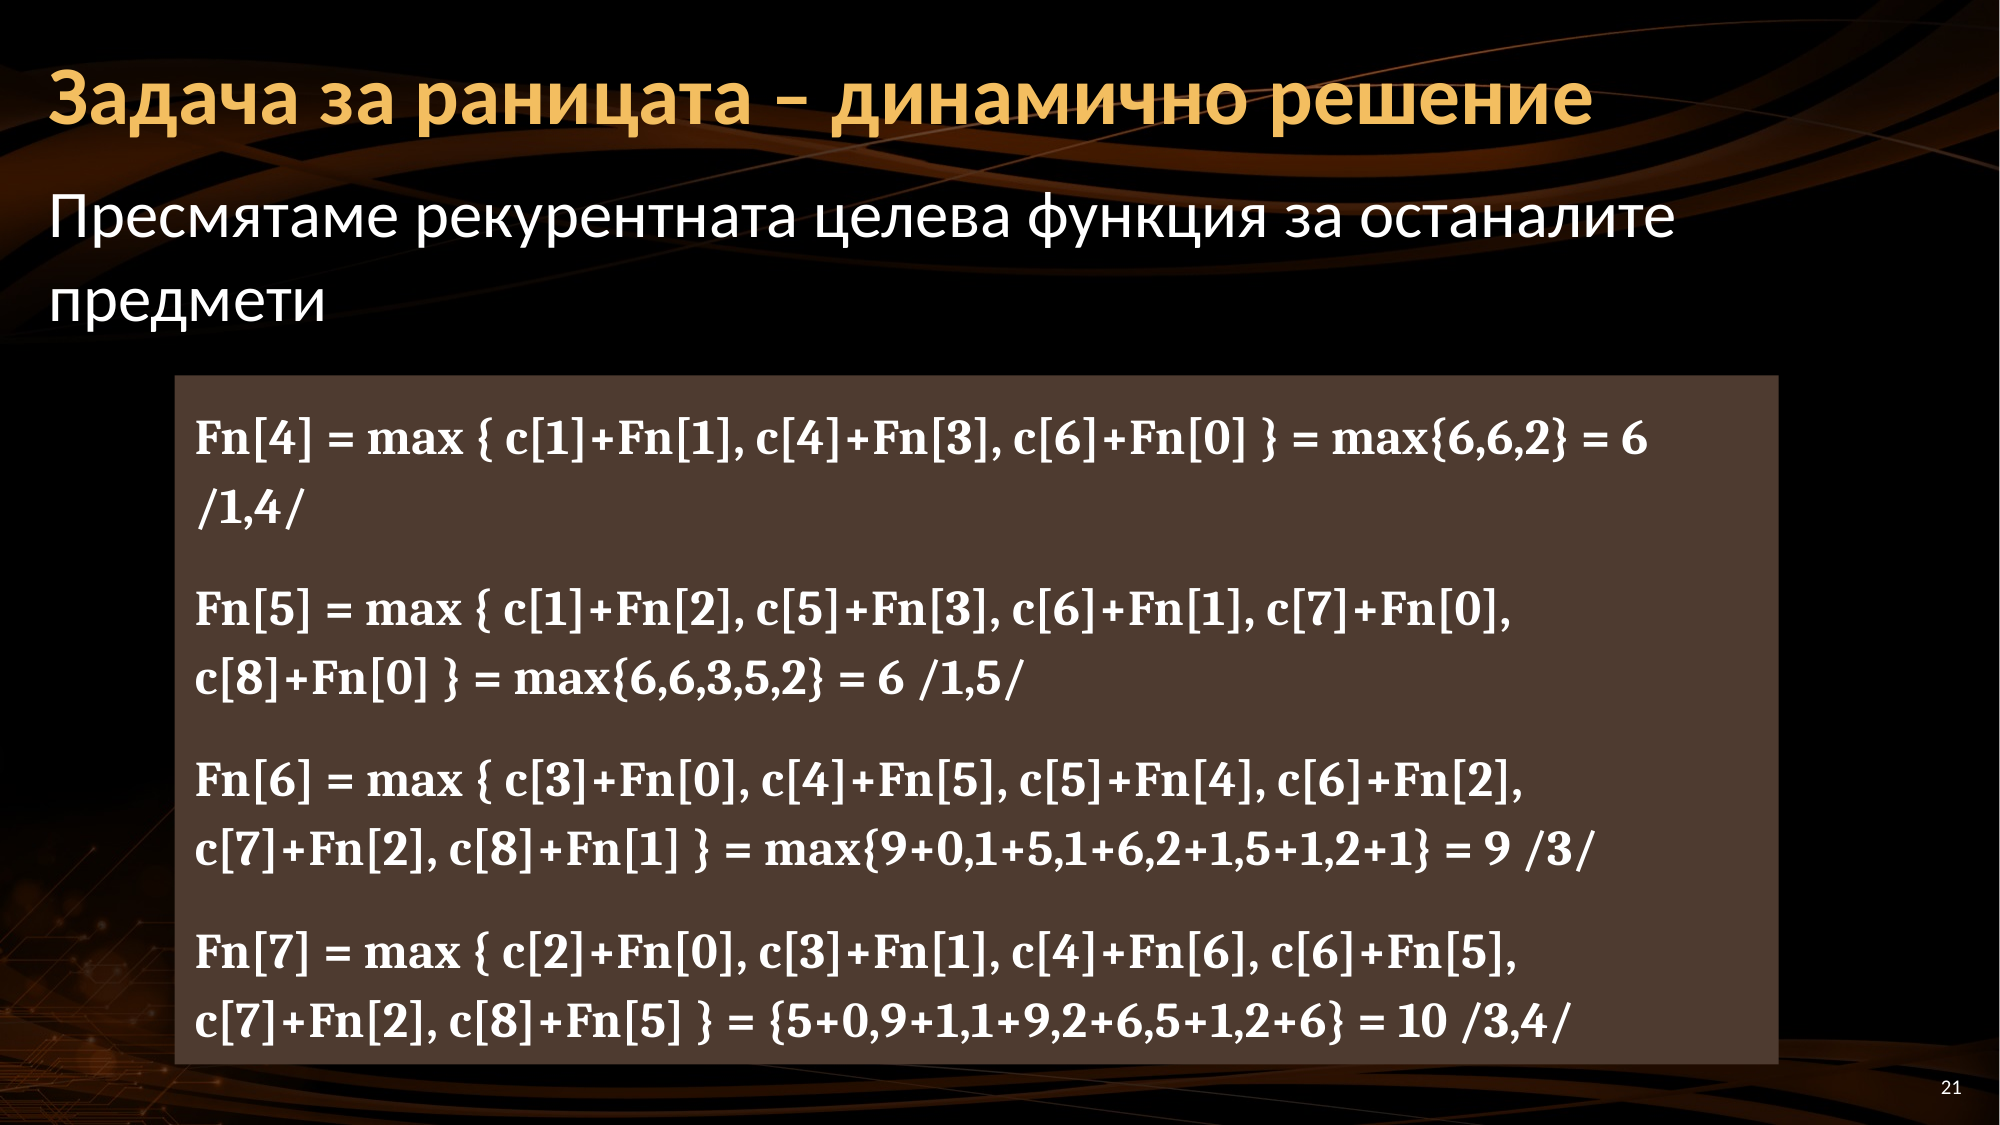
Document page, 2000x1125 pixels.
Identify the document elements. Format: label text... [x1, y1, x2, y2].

text_box Fn[4] = max { c[1]+Fn[1], c[4]+Fn[3], c[6]+Fn[0] } = max{6,6,2} = 6 /1,4/ Fn[5] = max { c[1]+Fn[2], c[5]+Fn[3], c[6]+Fn[1], c[7]+Fn[0], c[8]+Fn[0] } = max{6,6,3,5,2} = 6 /1,5/ Fn[6] = max { c[3]+Fn[0], c[4]+Fn[5], c[5]+Fn[4], c[6]+Fn[2], c[7]+Fn[2], c[8]+Fn[1] } = max{9+0,1+5,1+6,2+1,5+1,2+1} = 9 /3/ Fn[7] = max { c[2]+Fn[0], c[3]+Fn[1], c[4]+Fn[6], c[6]+Fn[5], c[7]+Fn[2], c[8]+Fn[5] } = {5+0,9+1,1+9,2+6,5+1,2+6} = 10 /3,4/ [174, 375, 1779, 1065]
slide_number 21 [1897, 1070, 1968, 1103]
title Задача за раницата – динамично решение [30, 6, 1968, 189]
picture [0, 0, 2000, 1125]
list Пресмятаме рекурентната целева функция за останалите предмети [31, 189, 1968, 1075]
